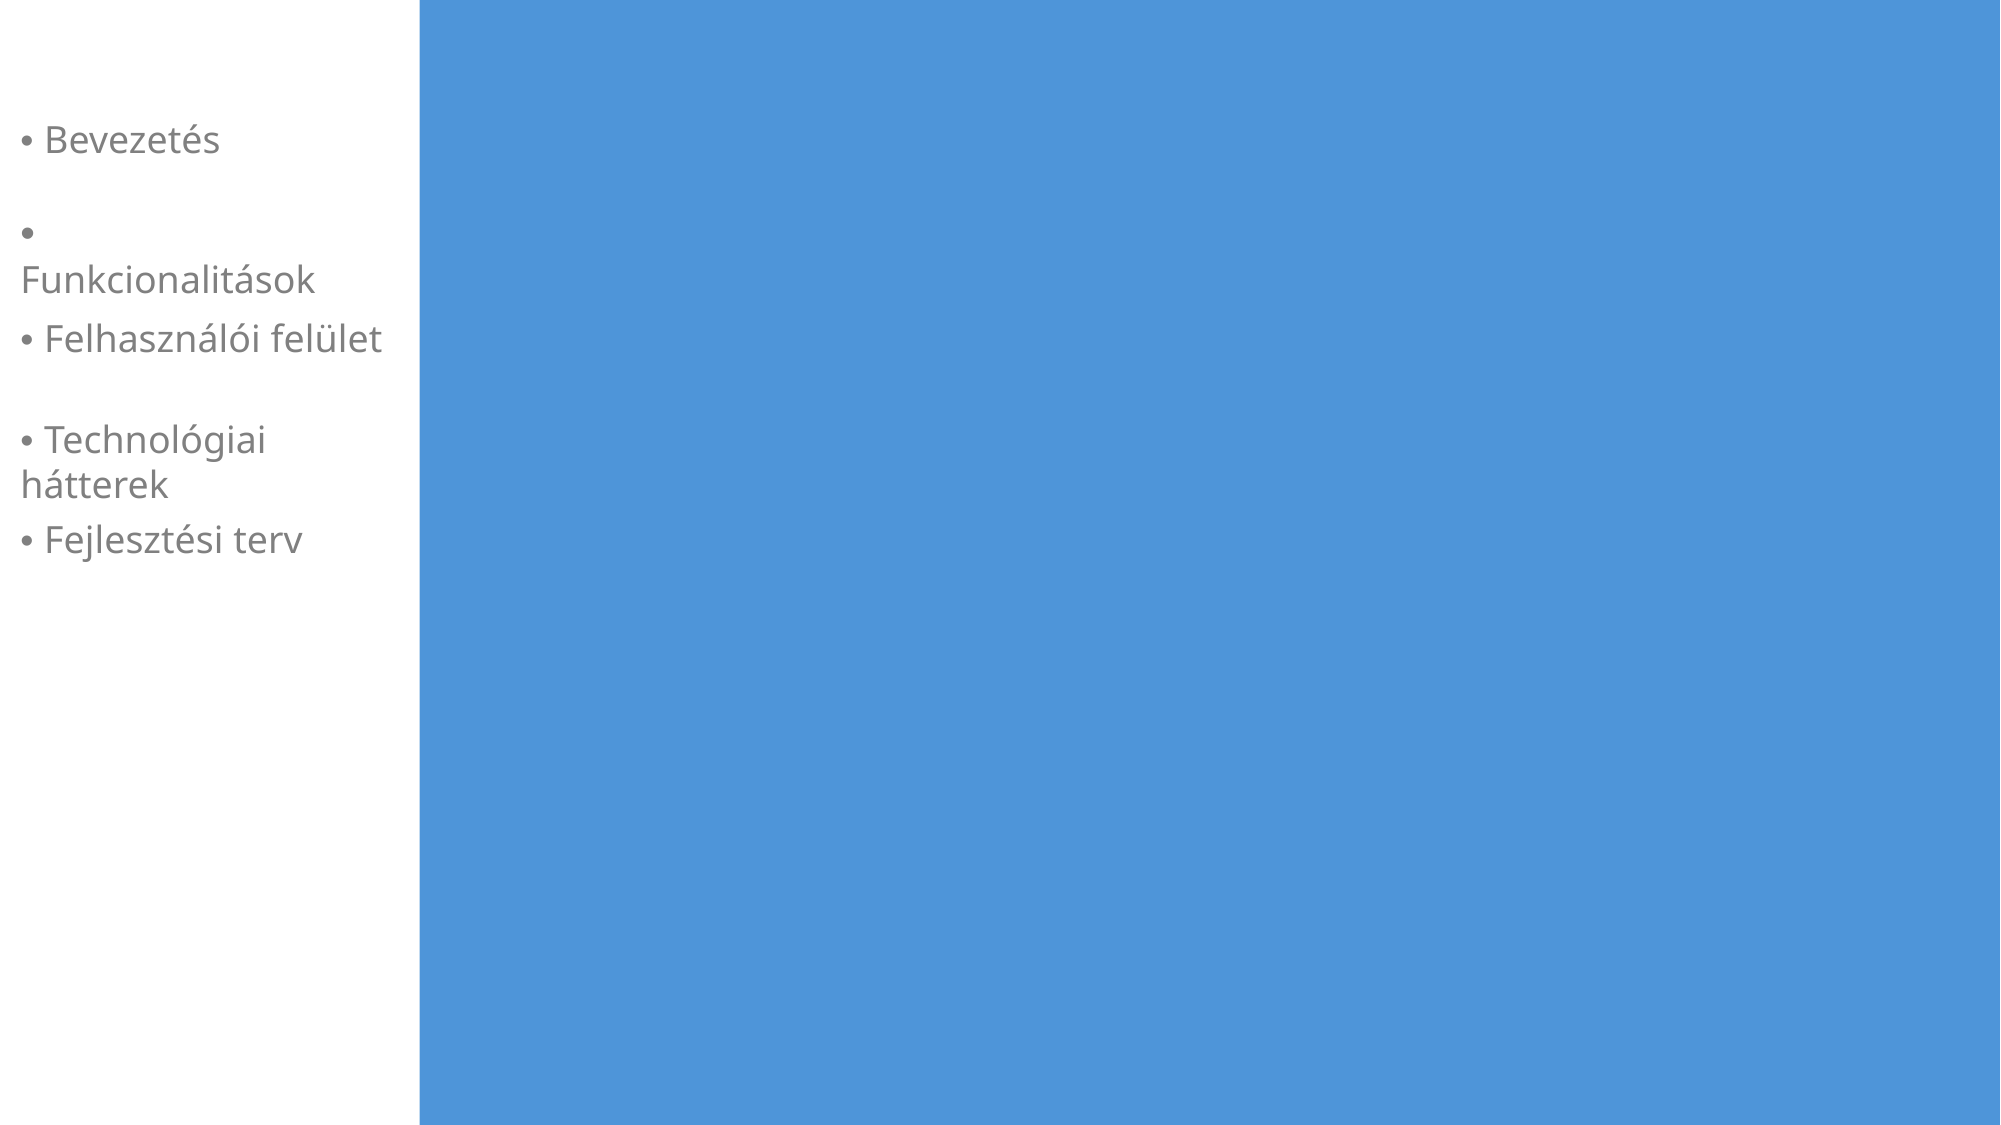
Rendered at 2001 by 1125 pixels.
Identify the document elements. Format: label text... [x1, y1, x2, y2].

text_box • Technológiai hátterek [5, 408, 420, 514]
text_box • Funkcionalitások [5, 198, 338, 308]
text_box • Felhasználói felület [5, 308, 420, 368]
text_box • Bevezetés [5, 108, 251, 168]
text_box • Fejlesztési terv [5, 508, 369, 569]
text_box [0, 0, 421, 1125]
